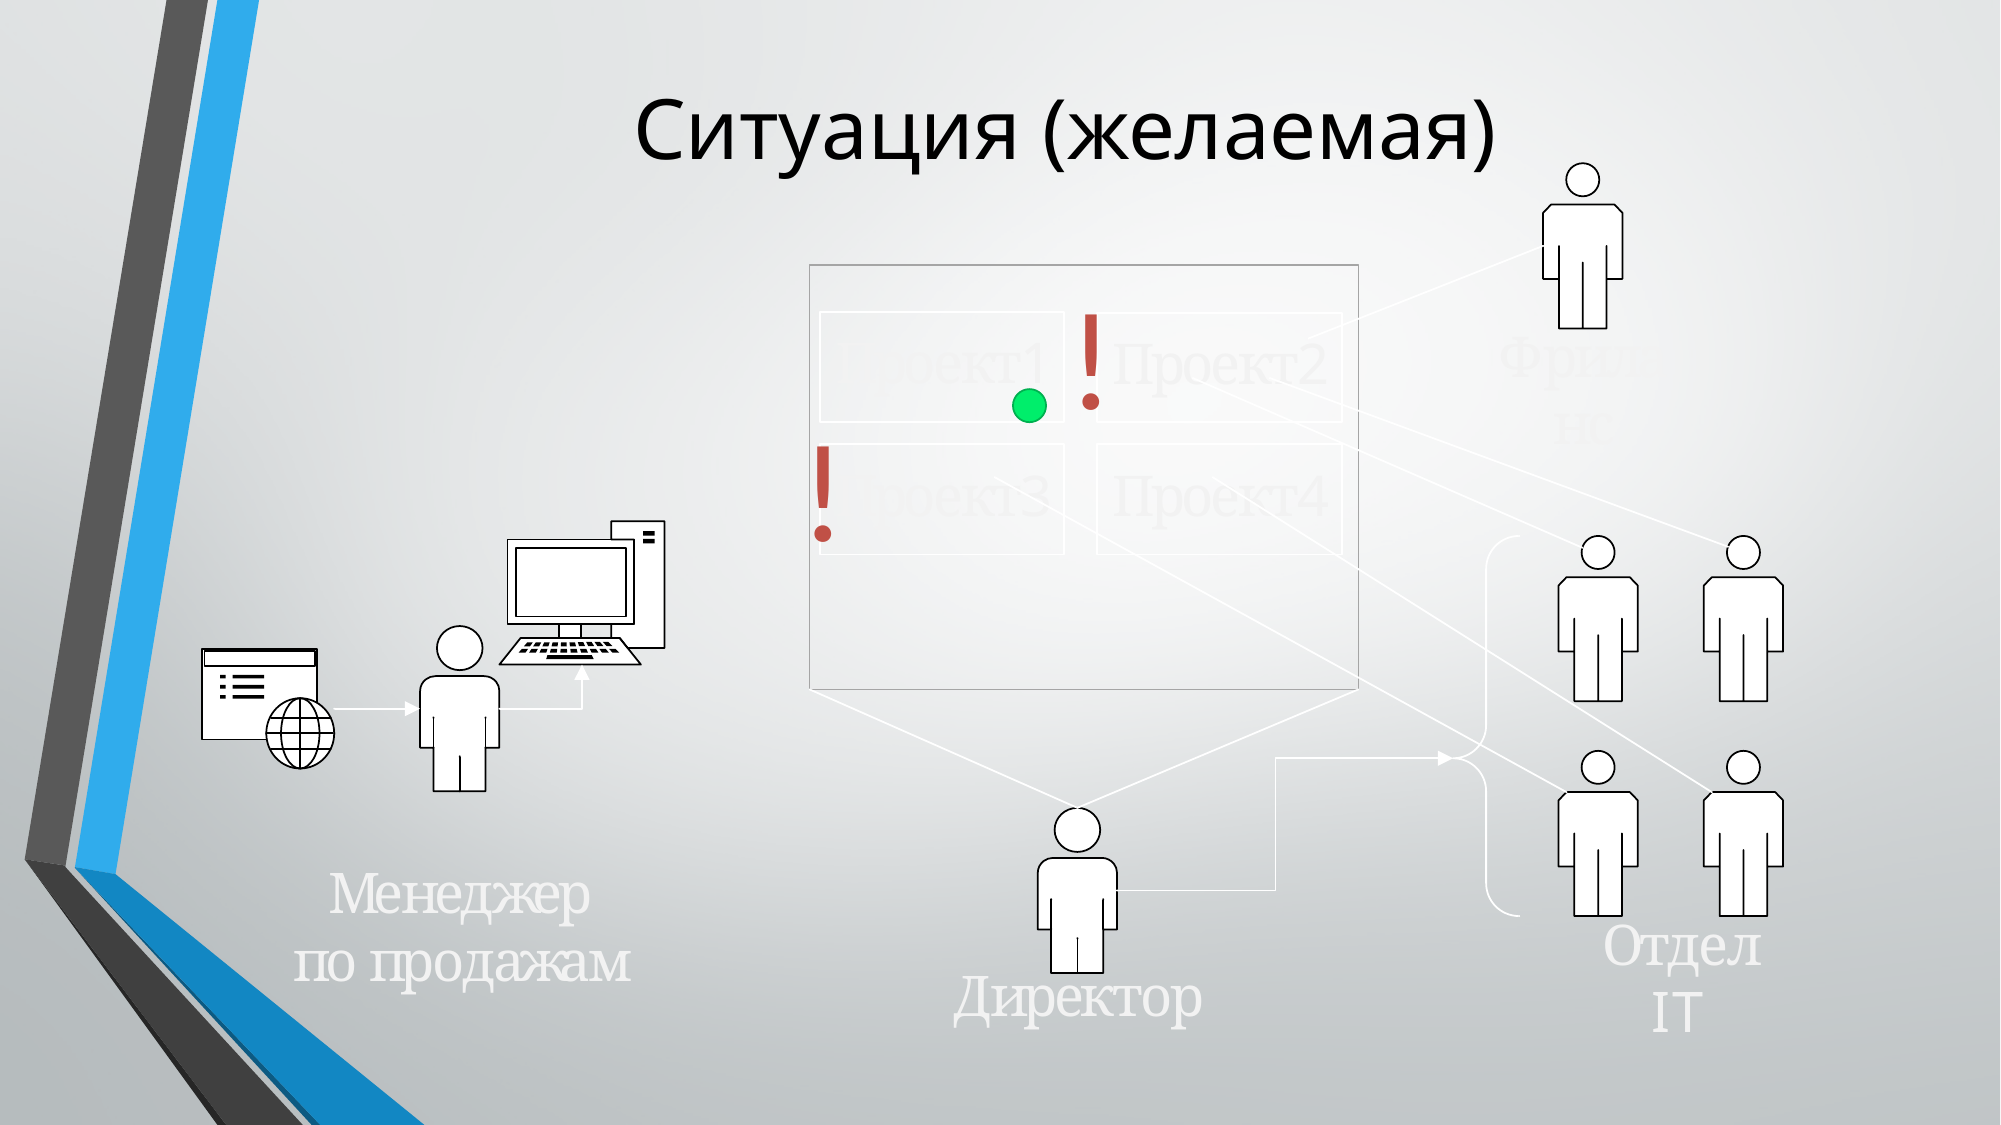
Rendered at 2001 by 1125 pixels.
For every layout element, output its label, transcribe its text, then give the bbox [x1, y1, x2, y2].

title Ситуация (желаемая) [243, 0, 1887, 271]
picture [198, 159, 1800, 1074]
